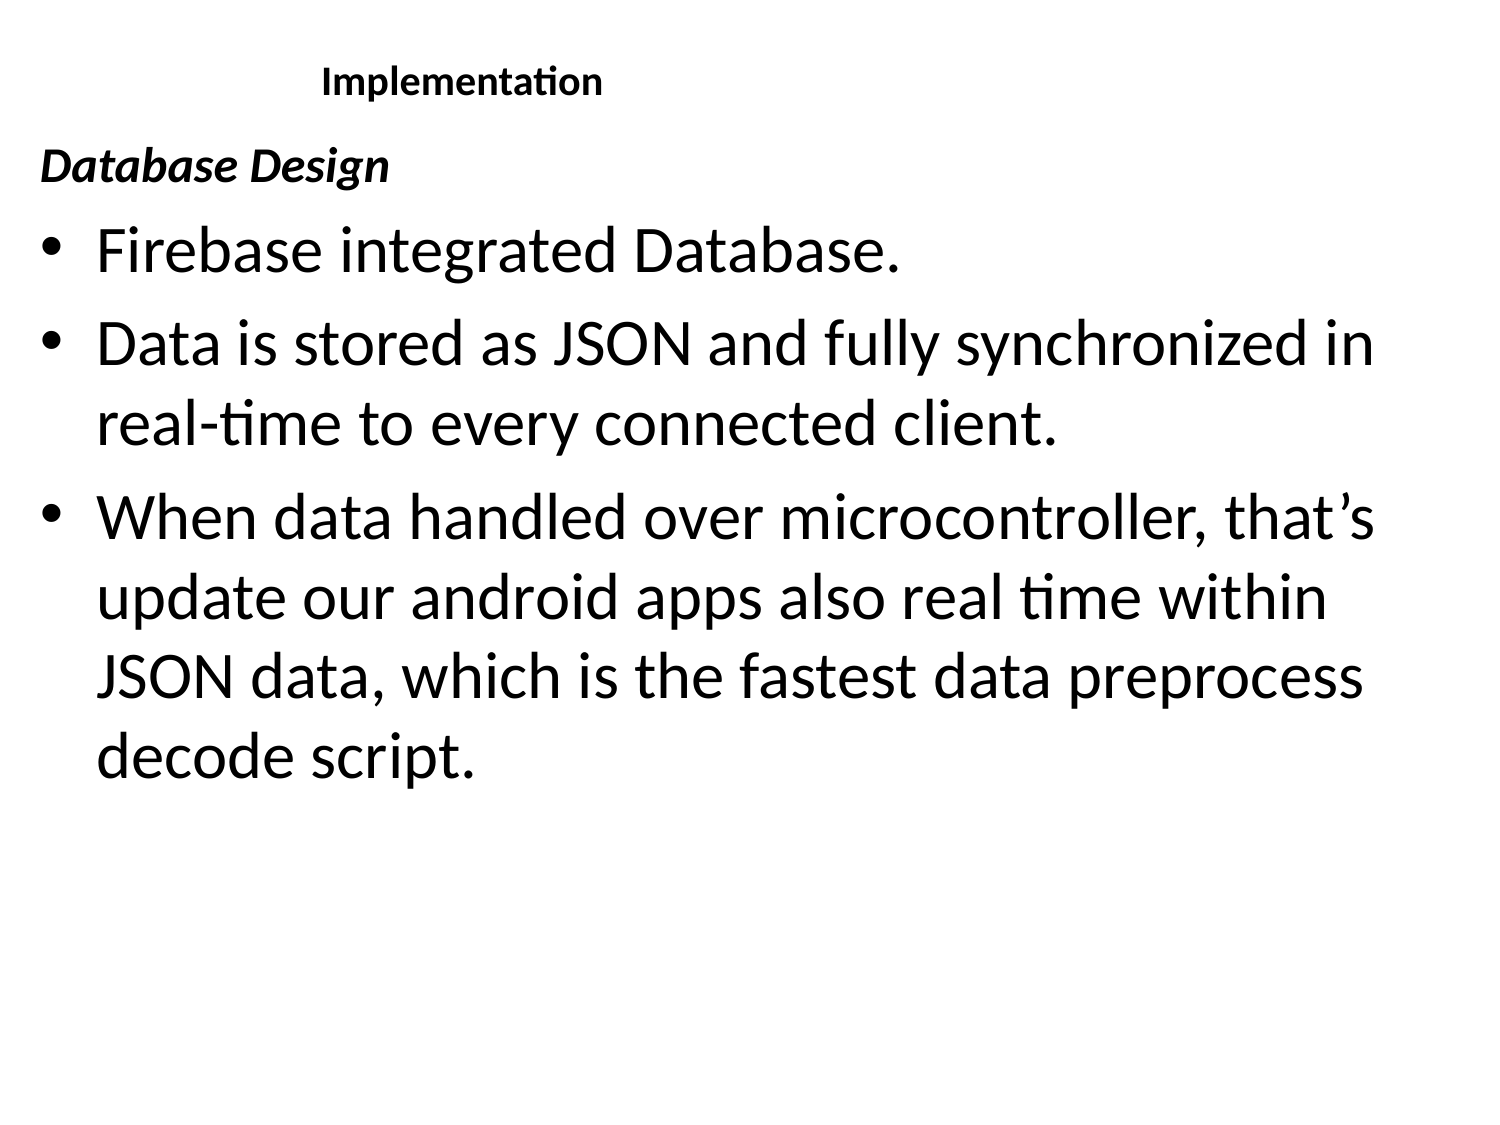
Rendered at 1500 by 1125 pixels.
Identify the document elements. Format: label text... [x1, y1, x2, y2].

list Database Design Firebase integrated Database. Data is stored as JSON and fully synchronized in real-time to every connected client. When data handled over microcontroller, that’s update our android apps also real time within JSON data, which is the fastest data preprocess decode script. [24, 125, 1463, 1088]
title Implementation [75, 45, 850, 125]
